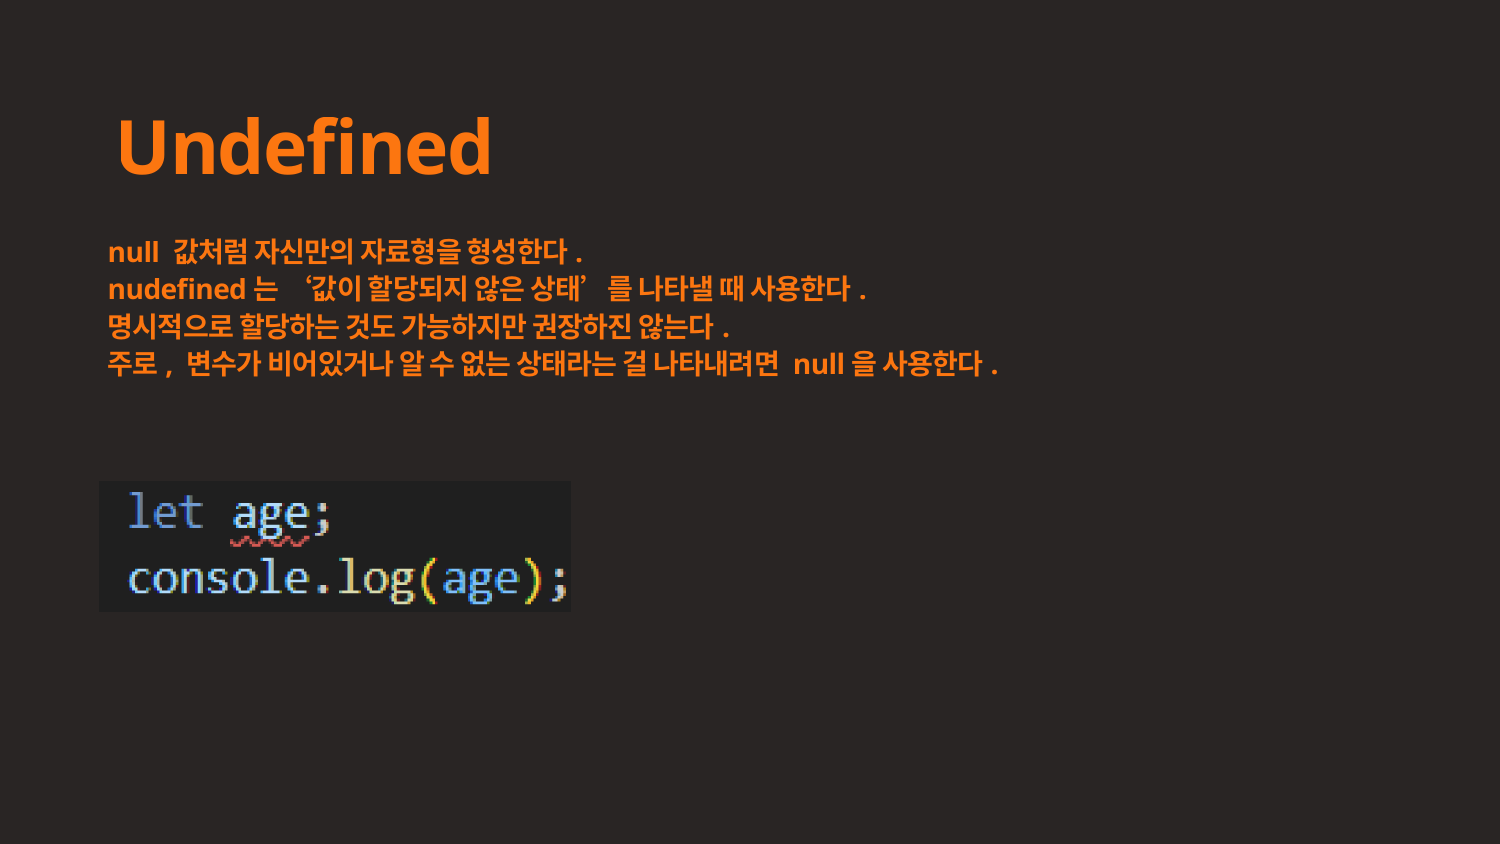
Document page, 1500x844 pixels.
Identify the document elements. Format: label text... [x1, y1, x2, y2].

text_box null 값처럼 자신만의 자료형을 형성한다. nudefined는 ‘값이 할당되지 않은 상태’를 나타낼 때 사용한다. 명시적으로 할당하는 것도 가능하지만 권장하진 않는다. 주로, 변수가 비어있거나 알 수 없는 상태라는 걸 나타내려면 null을 사용한다. [92, 211, 1154, 400]
text_box Undefined [99, 99, 1113, 190]
picture [99, 481, 571, 612]
